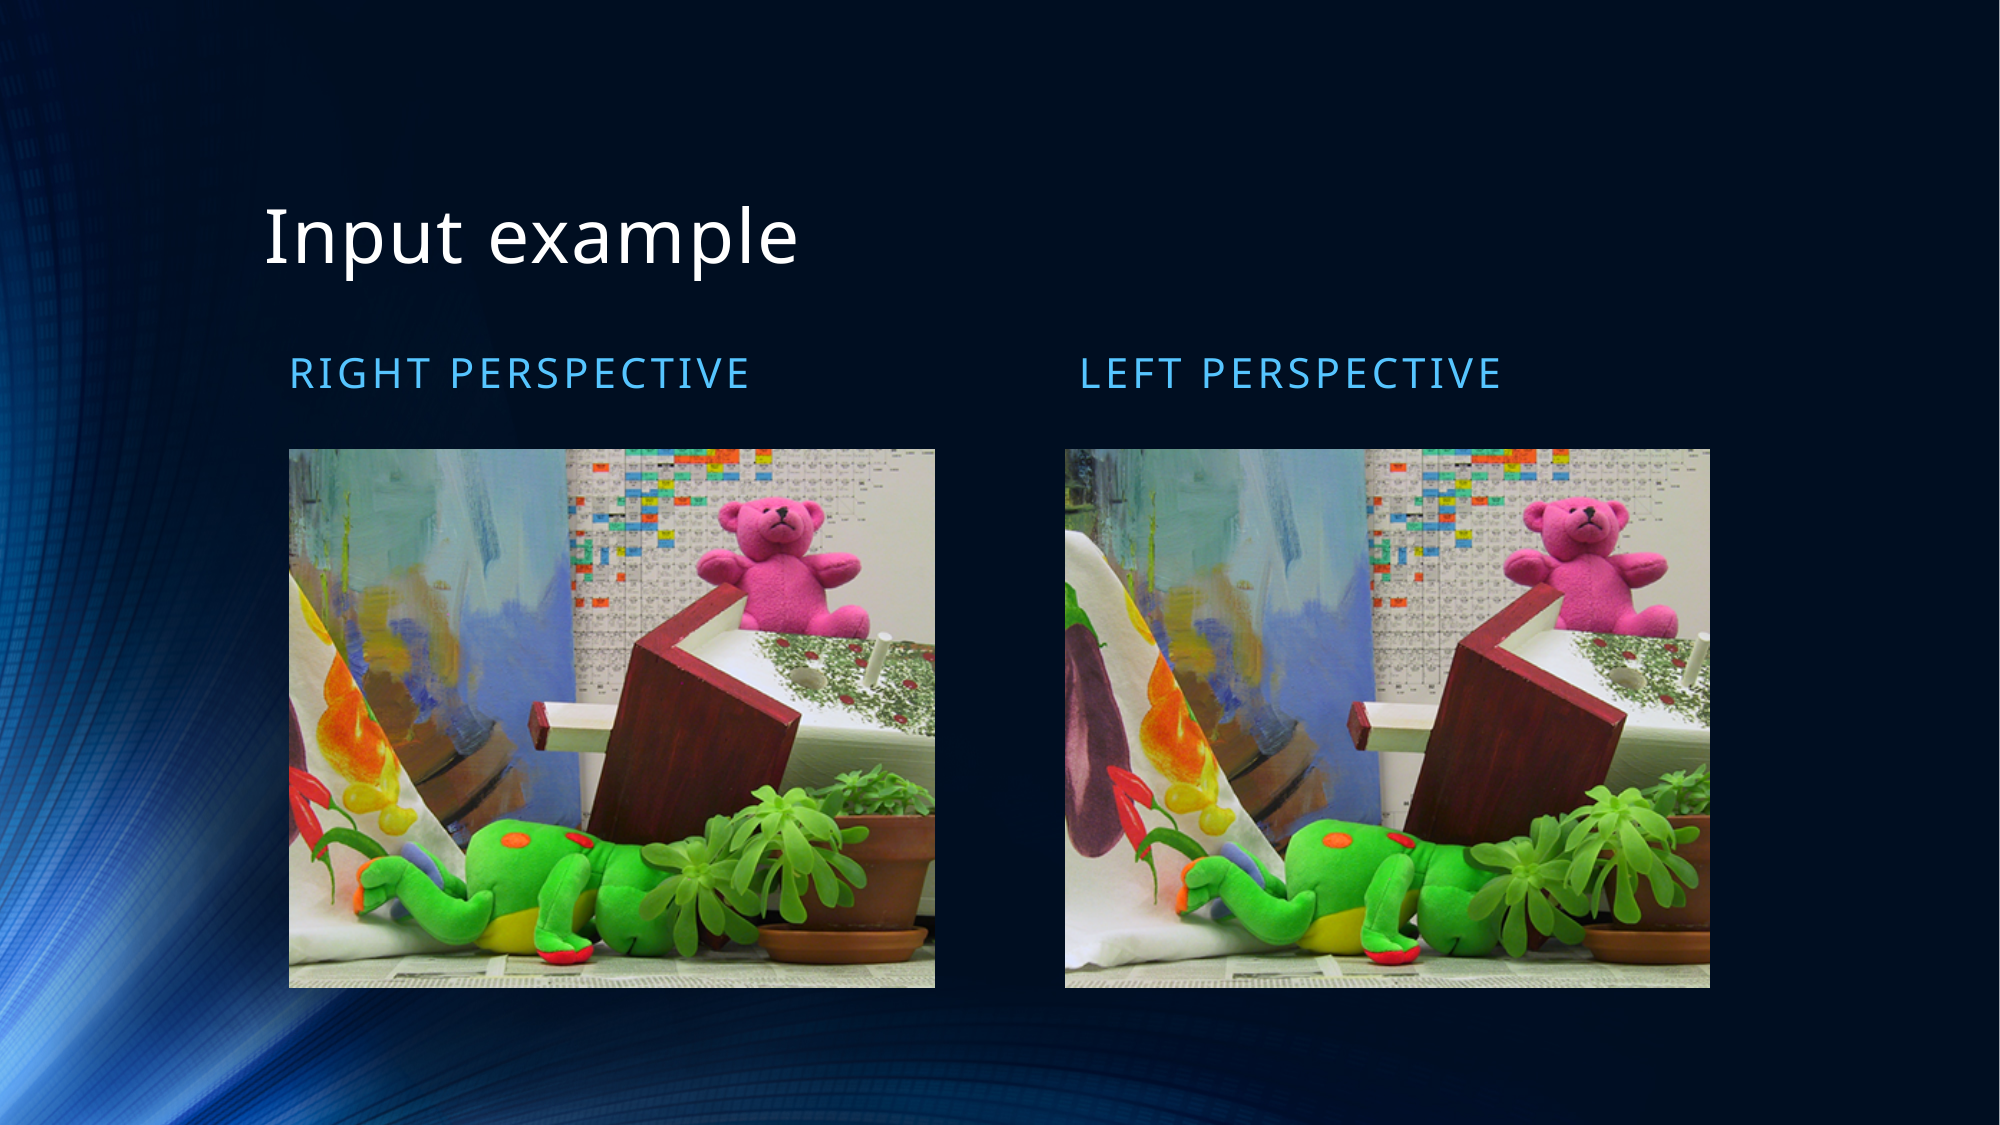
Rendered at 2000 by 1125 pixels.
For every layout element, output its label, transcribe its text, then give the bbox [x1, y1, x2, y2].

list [289, 449, 935, 988]
picture [0, 0, 2000, 1125]
list Left perspective [1064, 312, 1789, 438]
title Input example [249, 62, 1750, 288]
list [1064, 449, 1710, 988]
list Right perspective [273, 312, 999, 438]
